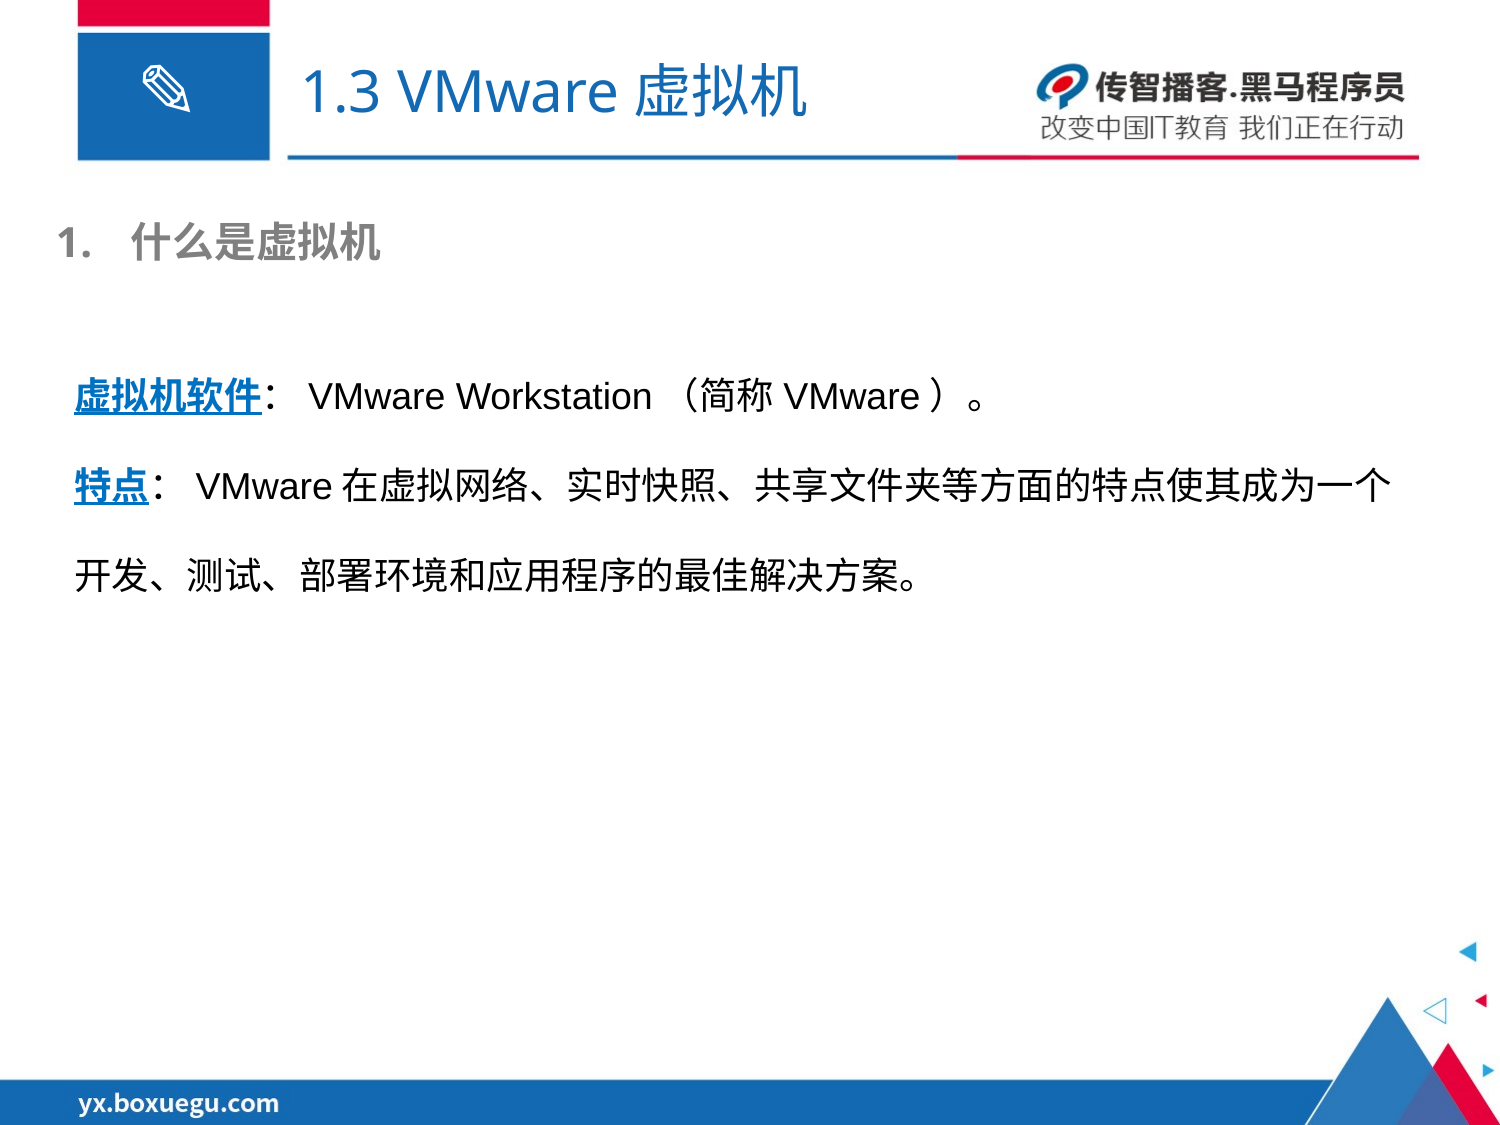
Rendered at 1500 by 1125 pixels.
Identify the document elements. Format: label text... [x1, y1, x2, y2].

title 1.3 VMware虚拟机 [285, 25, 1137, 153]
picture [0, 0, 1500, 1125]
text_box 虚拟机软件：VMware Workstation（简称VMware）。 特点：VMware在虚拟网络、实时快照、共享文件夹等方面的特点使其成为一个开发、测试、部署环境和应用程序的最佳解决方案。 [59, 319, 1438, 605]
text_box 什么是虚拟机 [41, 208, 1424, 274]
